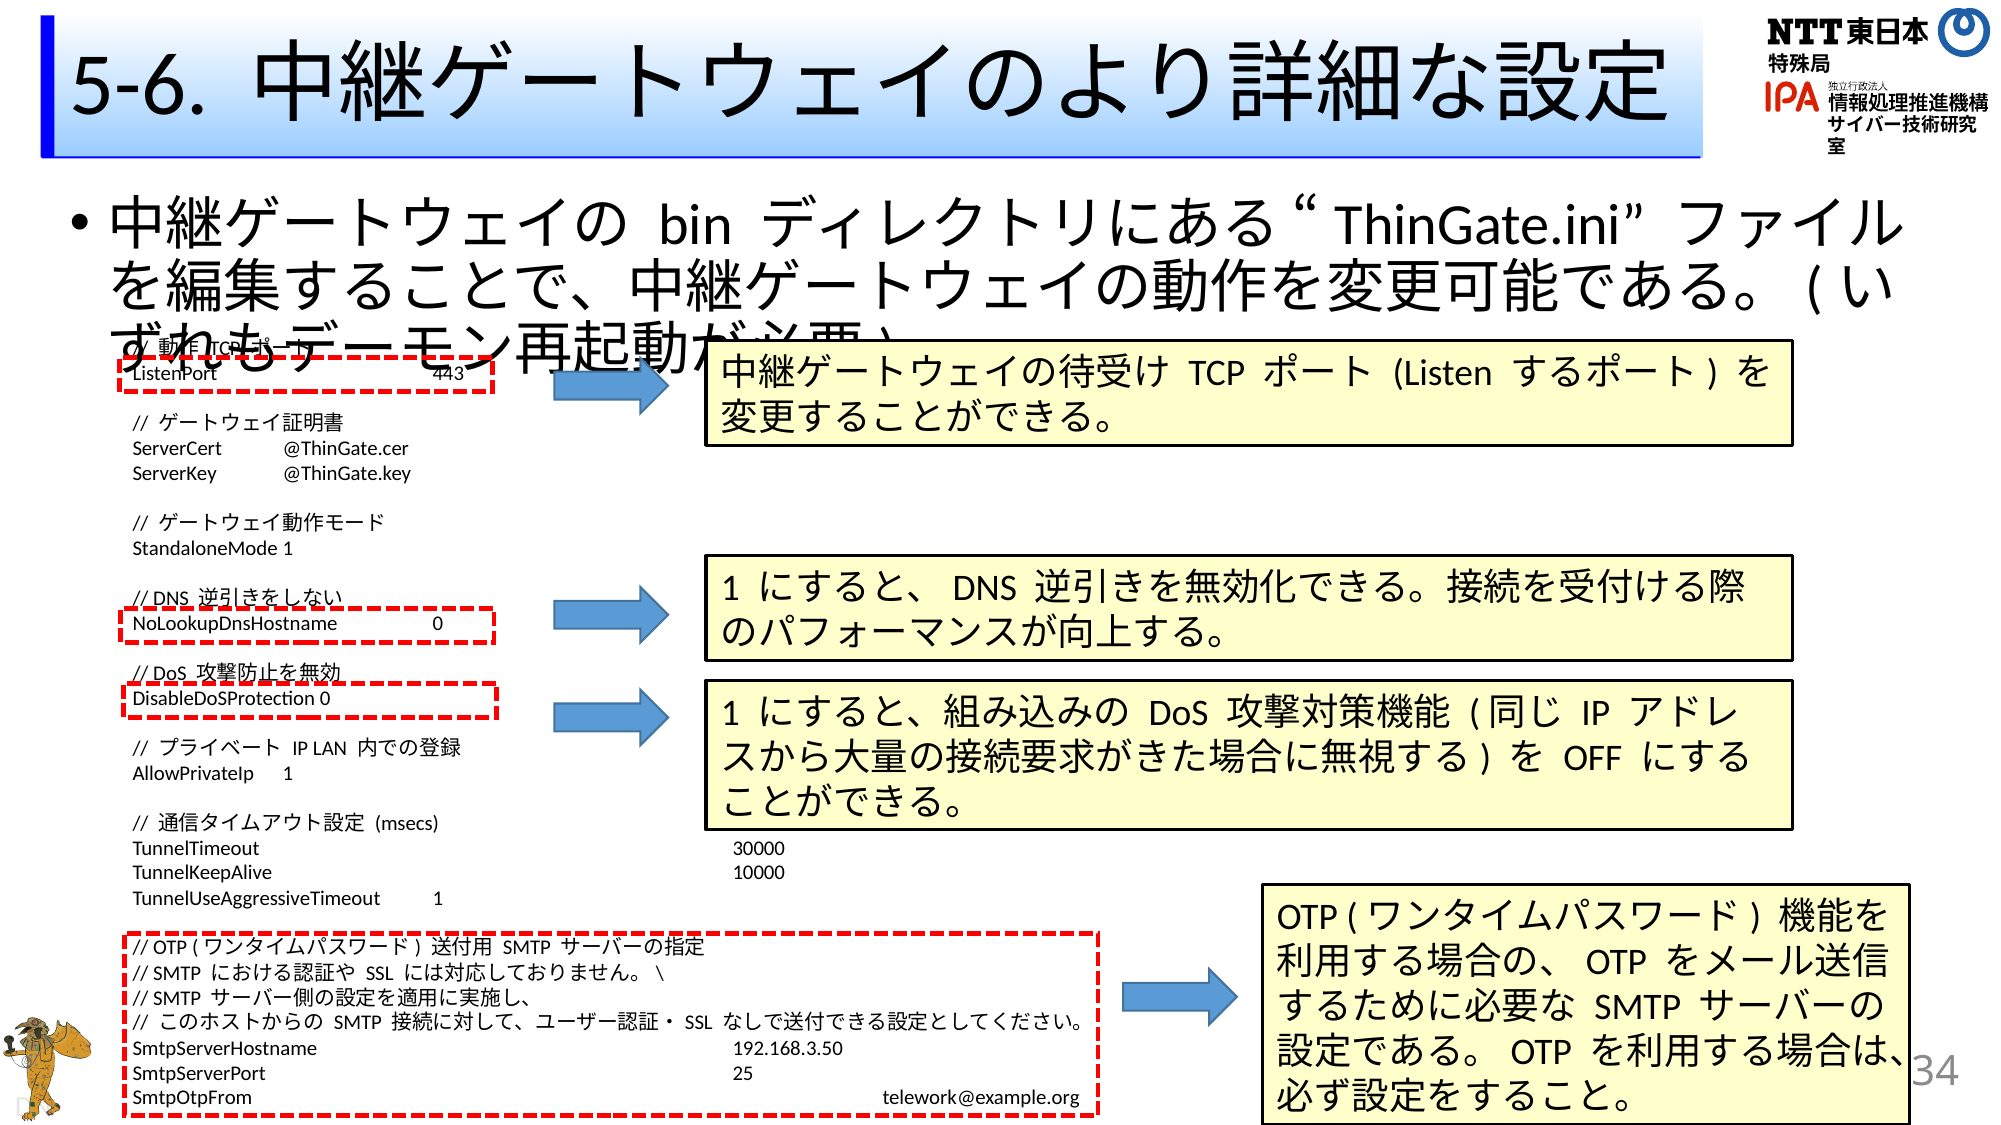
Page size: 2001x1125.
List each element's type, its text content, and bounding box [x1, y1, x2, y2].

text_box [124, 932, 1099, 1117]
text_box [553, 355, 670, 416]
text_box [553, 687, 670, 748]
text_box 1 にすると、組み込みの DoS 攻撃対策機能 (同じ IP アドレスから大量の接続要求がきた場合に無視する) を OFF にすることができる。 [706, 680, 1793, 830]
text_box OTP (ワンタイムパスワード) 機能を利用する場合の、OTP をメール送信するために必要な SMTP サーバーの設定である。OTP を利用する場合は、必ず設定をすること。 [1262, 884, 1910, 1125]
list 中継ゲートウェイの bin ディレクトリにある “ThinGate.ini” ファイルを編集することで、中継ゲートウェイの動作を変更可能である。(いずれもデーモン再起動が必要) [54, 186, 1949, 359]
text_box 1 にすると、DNS 逆引きを無効化できる。接続を受付ける際のパフォーマンスが向上する。 [706, 555, 1793, 661]
text_box [553, 584, 670, 646]
text_box [122, 683, 498, 719]
text_box [118, 357, 494, 393]
text_box 中継ゲートウェイの待受け TCP ポート (Listen するポート) を変更することができる。 [706, 340, 1793, 446]
text_box [1122, 966, 1239, 1028]
slide_number 34 [1910, 1042, 1975, 1103]
text_box [120, 608, 495, 644]
title 5-6. 中継ゲートウェイのより詳細な設定 [54, 30, 1703, 143]
text_box // 動作 TCP ポート ListenPort 443 // ゲートウェイ証明書 ServerCert @ThinGate.cer ServerKey @ThinGate.key // ゲートウェイ動作モード StandaloneMode 1 // DNS 逆引きをしない NoLookupDnsHostname 0 // DoS 攻撃防止を無効 DisableDoSProtection 0 // プライベート IP LAN 内での登録 AllowPrivateIp 1 // 通信タイムアウト設定 (msecs) TunnelTimeout 30000 TunnelKeepAlive 10000 TunnelUseAggressiveTimeout 1 // OTP (ワンタイムパスワード) 送付用 SMTP サーバーの指定 // SMTP における認証や SSL には対応しておりません。\ // SMTP サーバー側の設定を適用に実施し、 // このホストからの SMTP 接続に対して、ユーザー認証・SSL なしで送付できる設定としてください。 SmtpServerHostname 192.168.3.50 SmtpServerPort 25 SmtpOtpFrom telework@example.org [117, 327, 1262, 1117]
